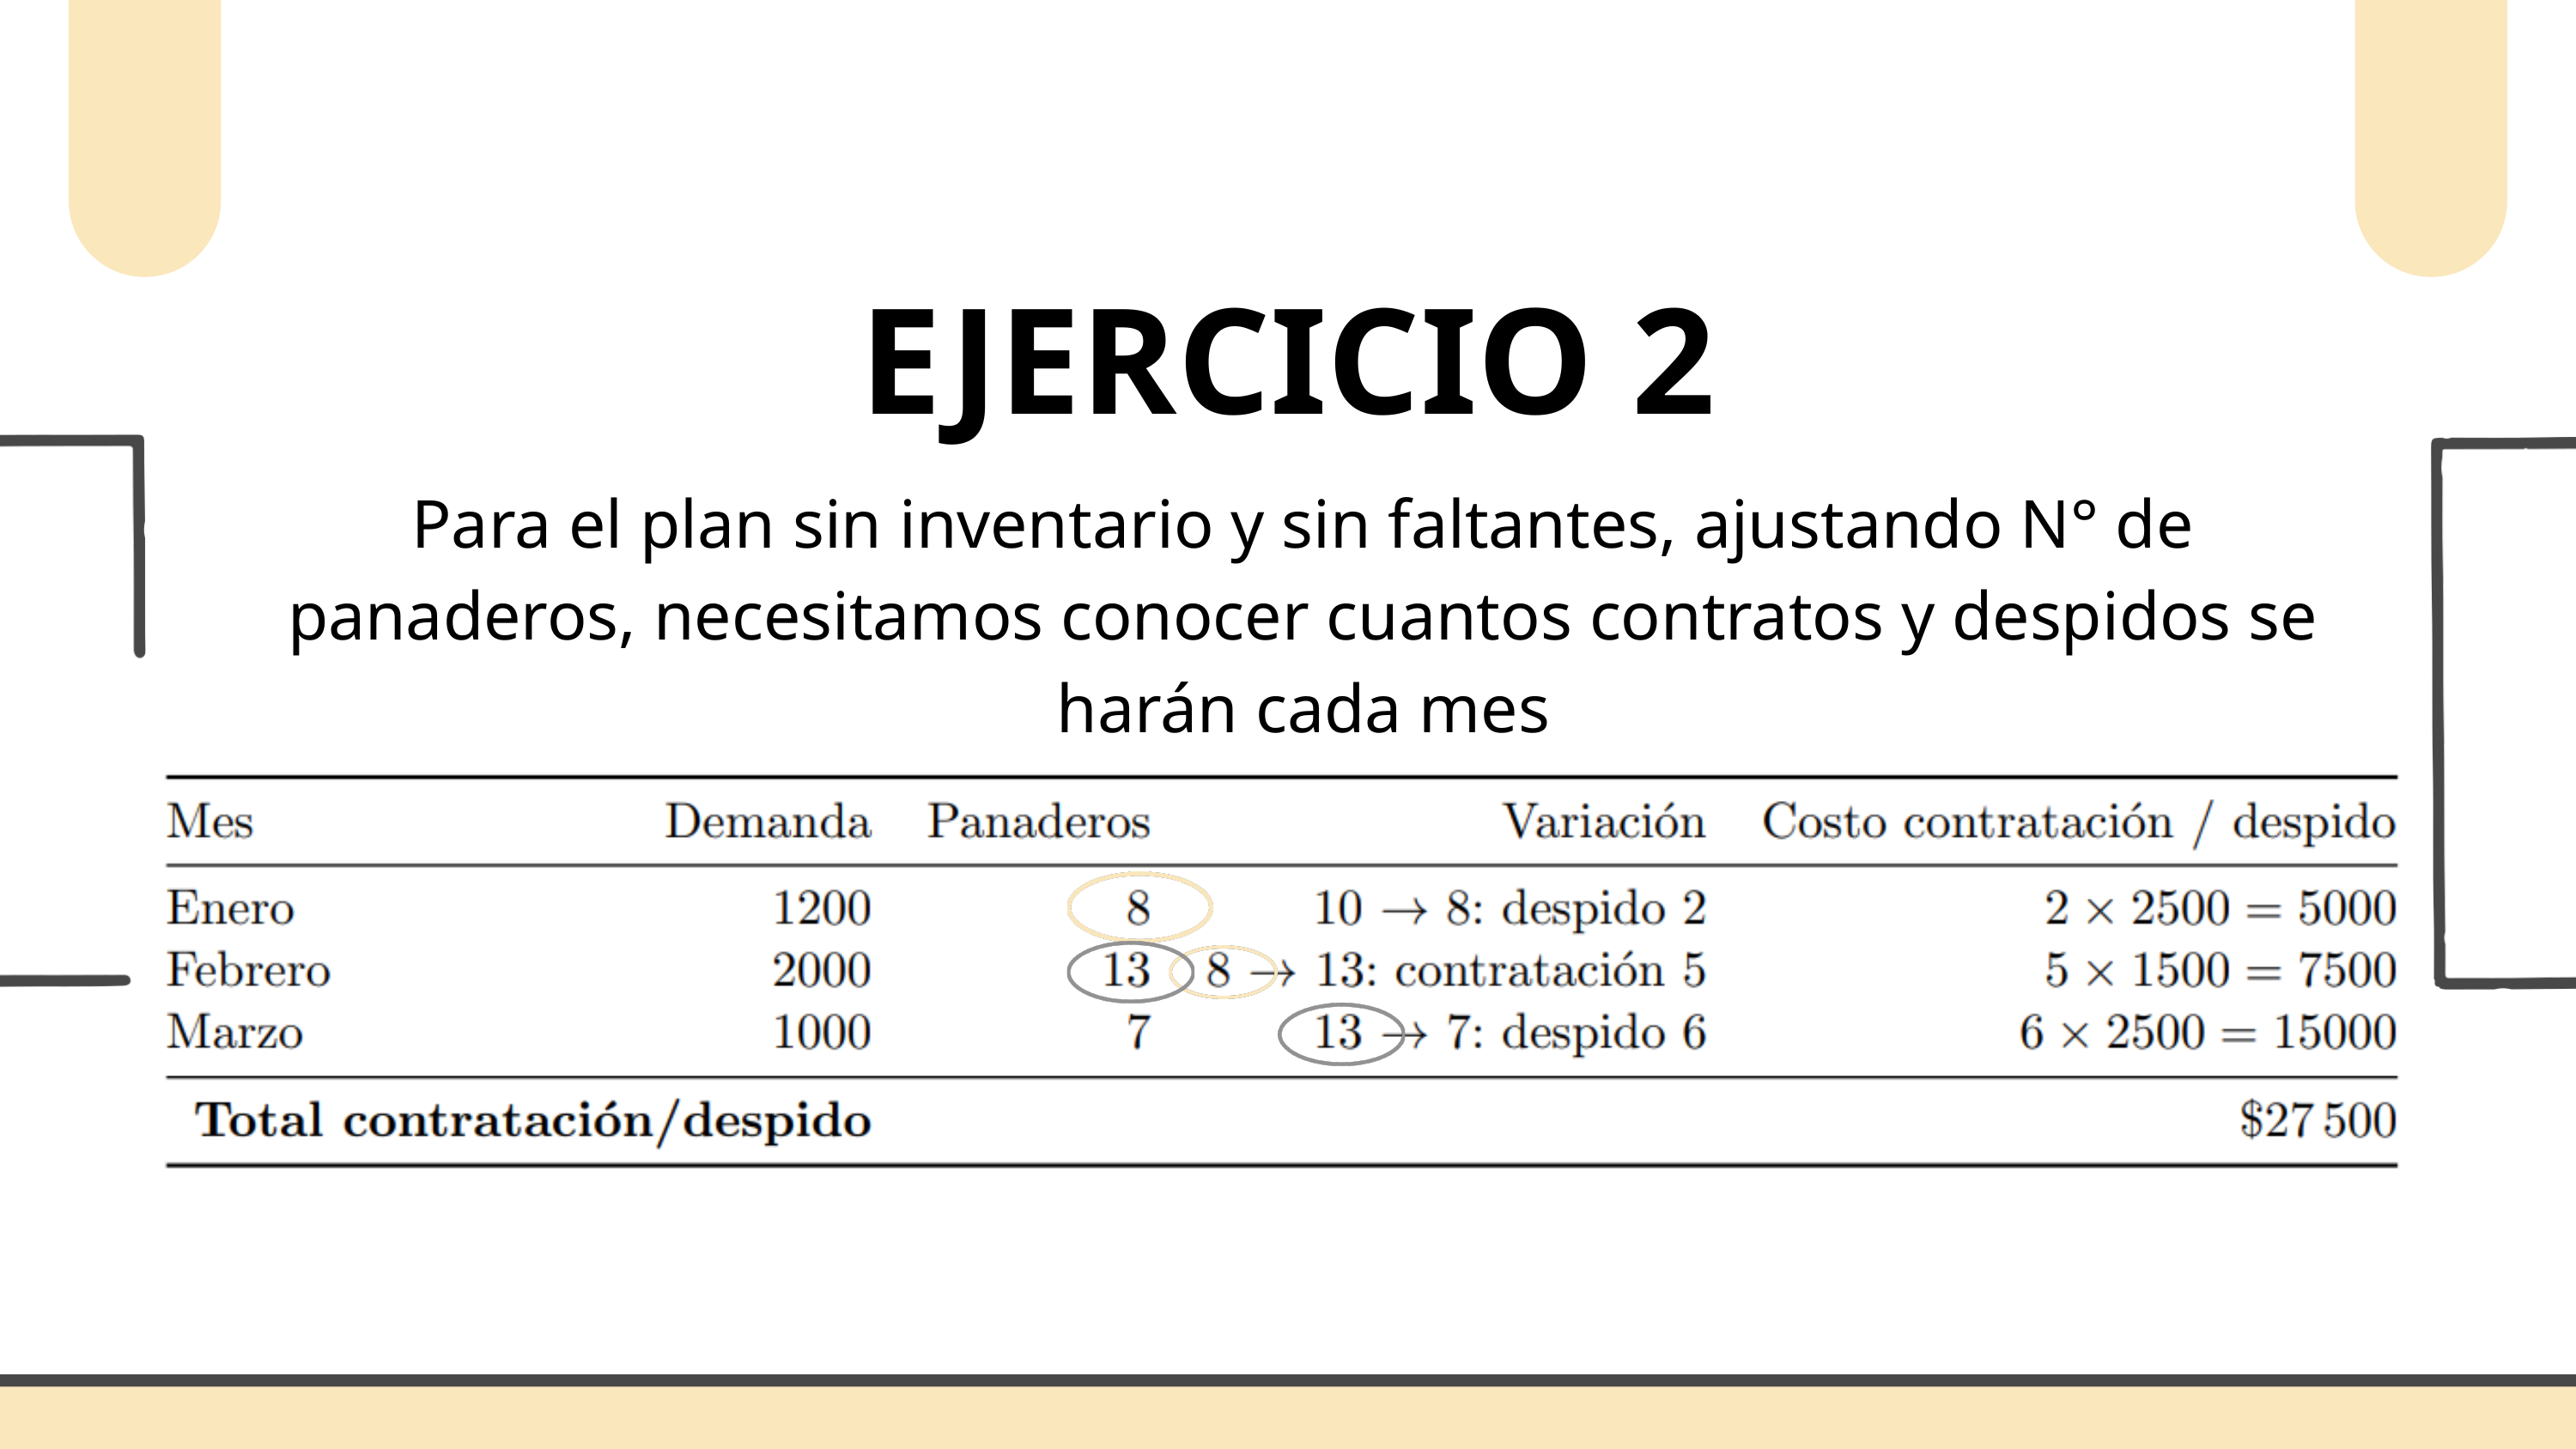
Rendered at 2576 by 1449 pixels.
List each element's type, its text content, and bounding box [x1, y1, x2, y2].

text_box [0, 1379, 2576, 1449]
text_box [2431, 434, 2576, 990]
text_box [68, 0, 222, 277]
text_box [0, 434, 146, 990]
text_box [1195, 945, 1279, 999]
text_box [2354, 0, 2508, 277]
text_box [145, 759, 2432, 1185]
text_box Para el plan sin inventario y sin faltantes, ajustando N° de panaderos, necesitamos conocer cuantos contratos y despidos se harán cada mes [252, 468, 2355, 747]
text_box [1277, 1003, 1406, 1066]
text_box [1066, 871, 1213, 943]
text_box [1066, 941, 1195, 1003]
text_box EJERCICIO 2 [686, 238, 1890, 444]
